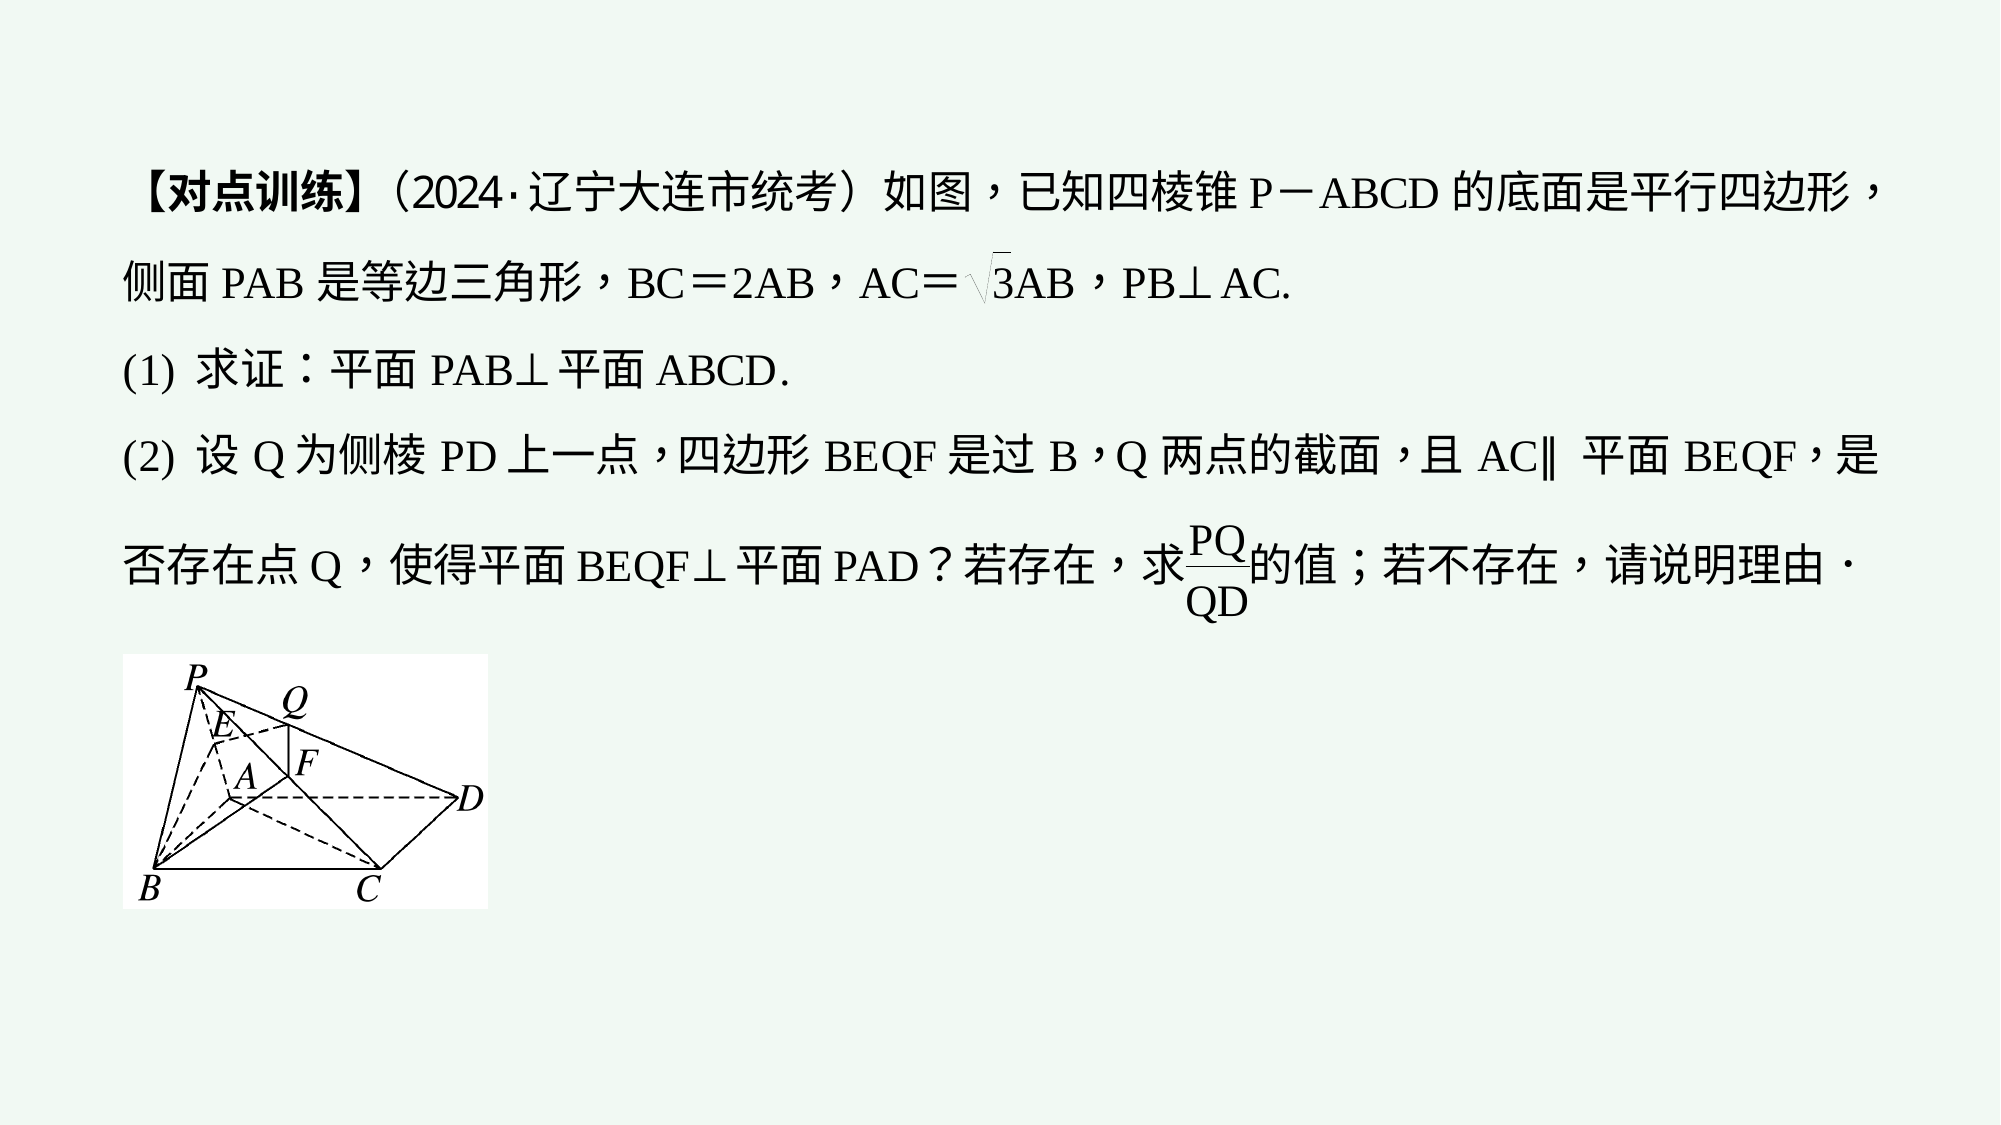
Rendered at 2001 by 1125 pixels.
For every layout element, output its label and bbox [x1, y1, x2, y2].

text_box [122, 164, 1881, 1004]
